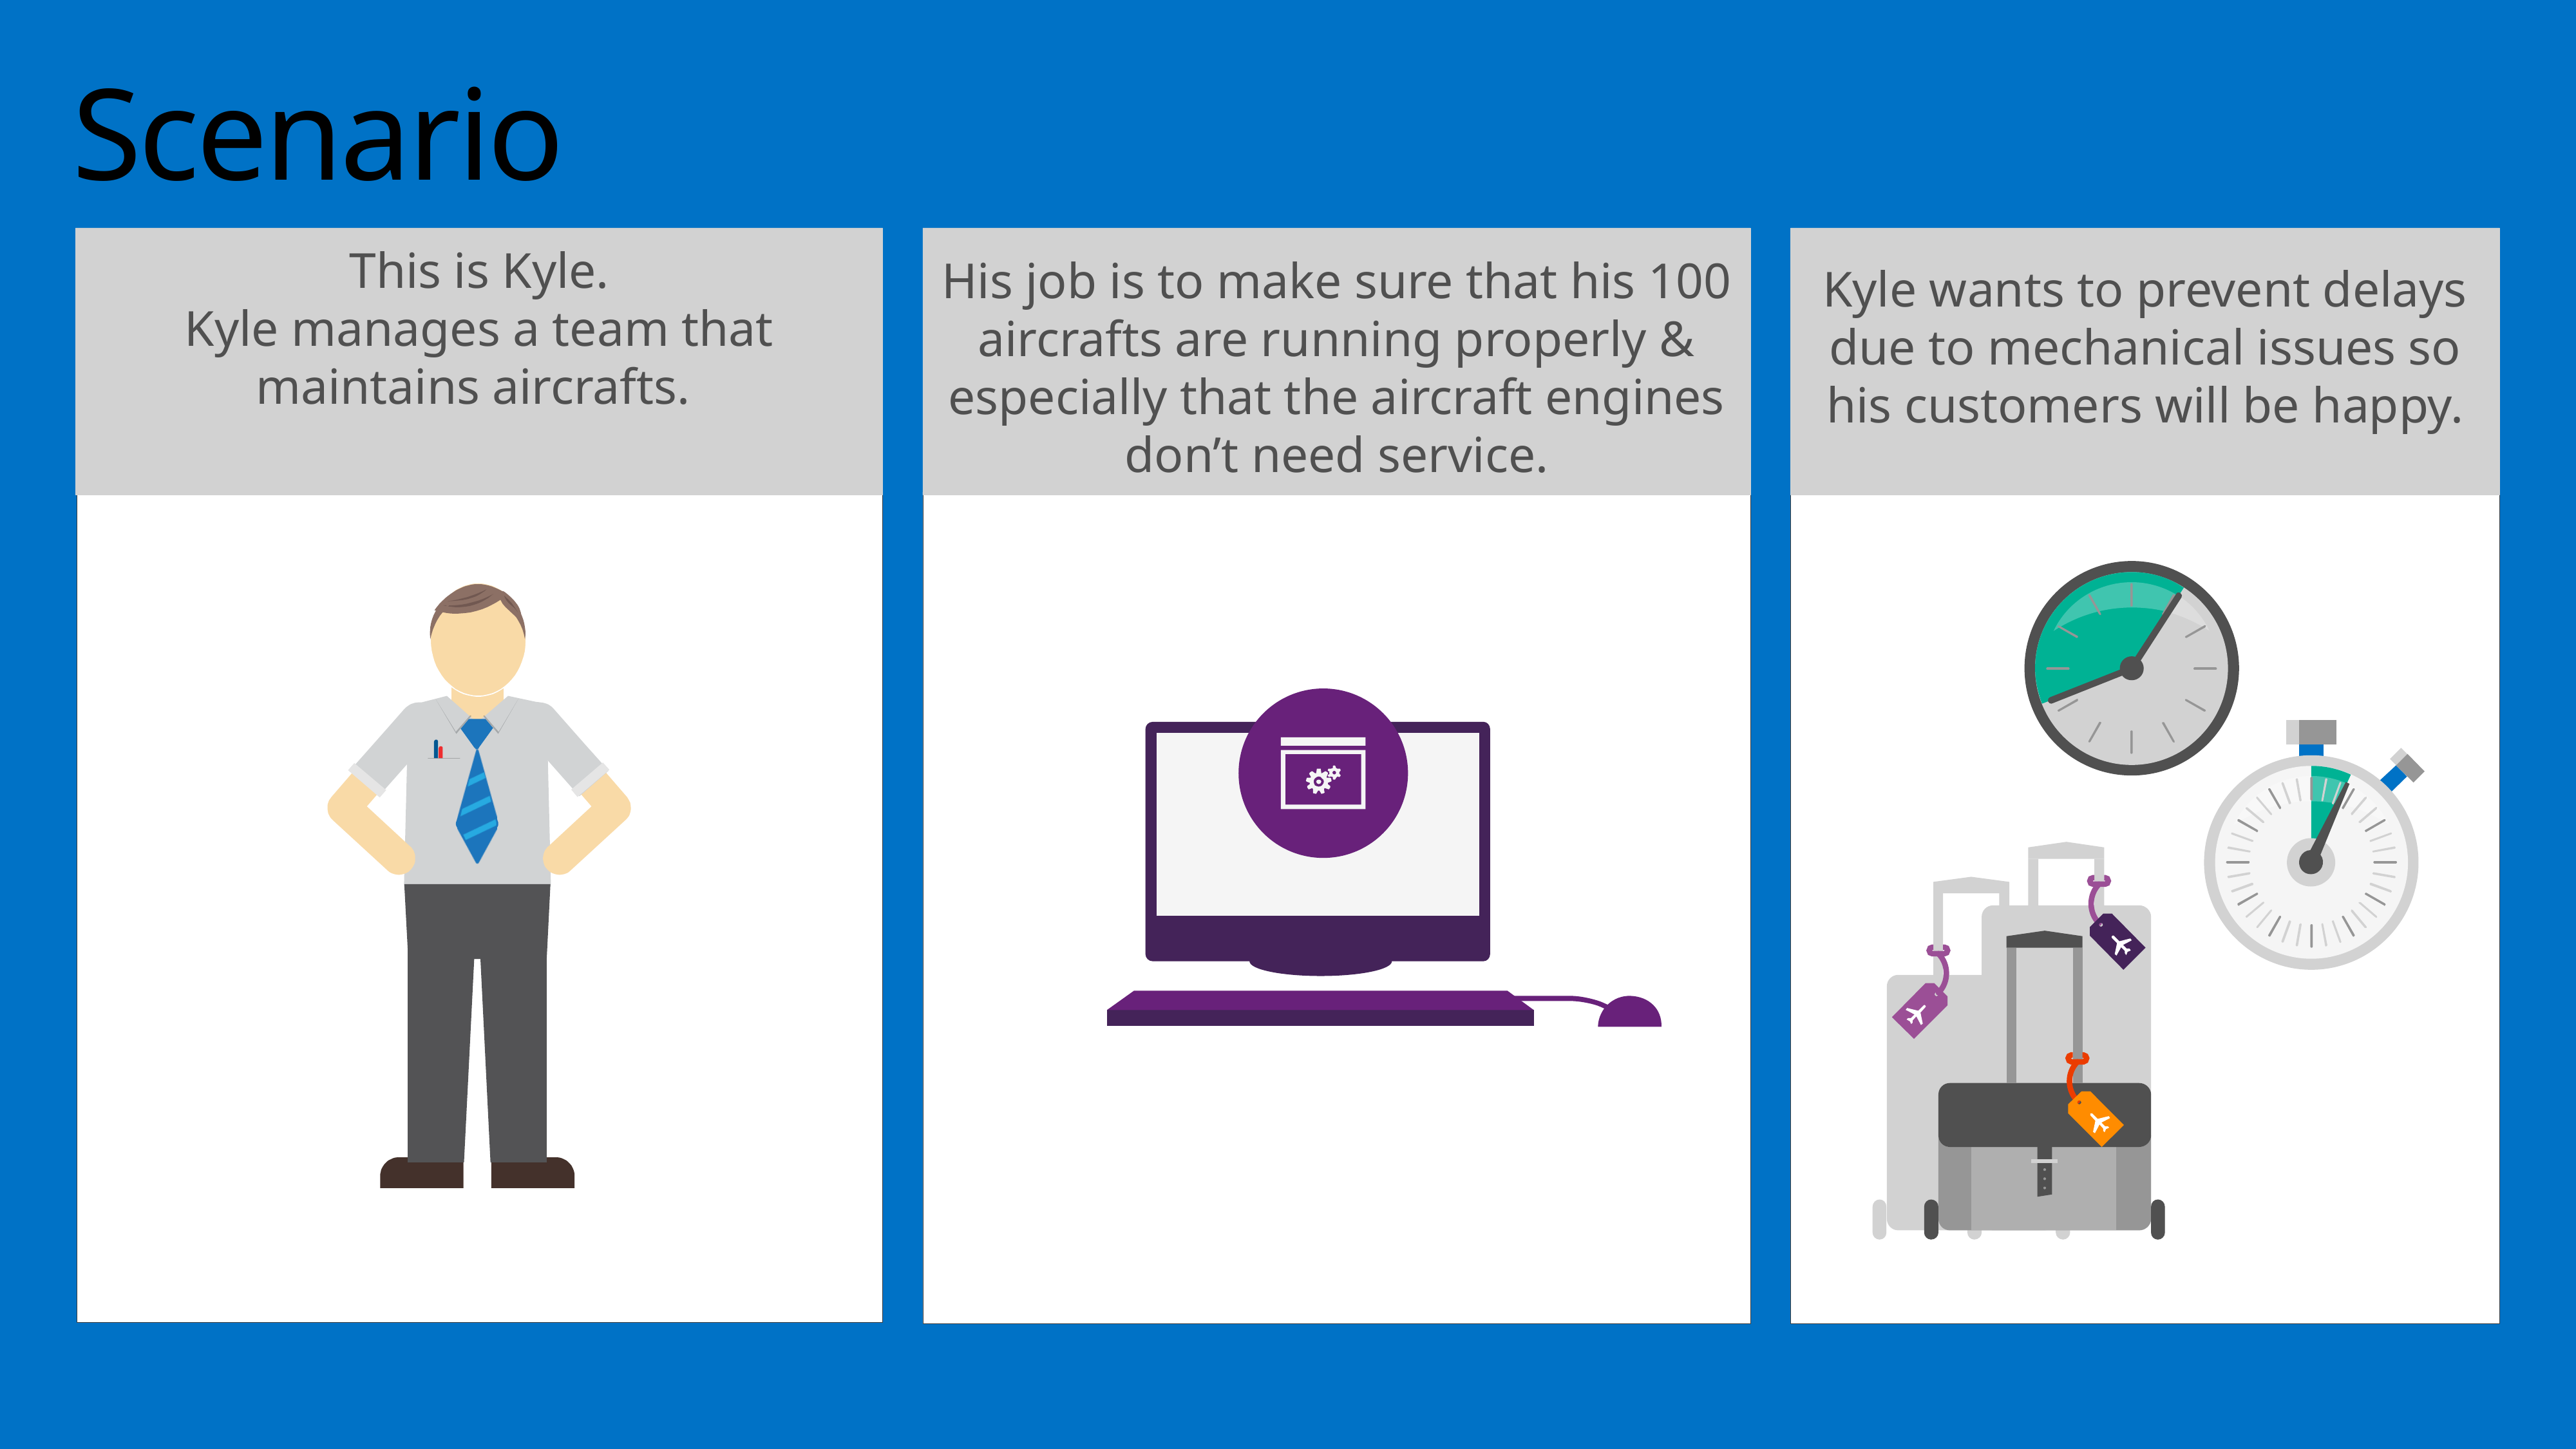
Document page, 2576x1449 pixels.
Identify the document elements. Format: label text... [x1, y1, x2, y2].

text_box His job is to make sure that his 100 aircrafts are running properly & especially that the aircraft engines don’t need service. [922, 245, 1751, 488]
title Scenario [57, 61, 2520, 252]
text_box This is Kyle. Kyle manages a team that maintains aircrafts. [115, 235, 843, 419]
text_box [922, 495, 1751, 1324]
text_box [75, 227, 883, 495]
picture [1016, 487, 2488, 1305]
text_box [77, 491, 884, 1323]
text_box [922, 227, 1751, 245]
picture [327, 582, 631, 1189]
text_box [1790, 227, 2500, 495]
text_box Kyle wants to prevent delays due to mechanical issues so his customers will be happy. [1802, 254, 2488, 437]
text_box [922, 488, 1016, 495]
text_box [1790, 495, 2500, 1324]
